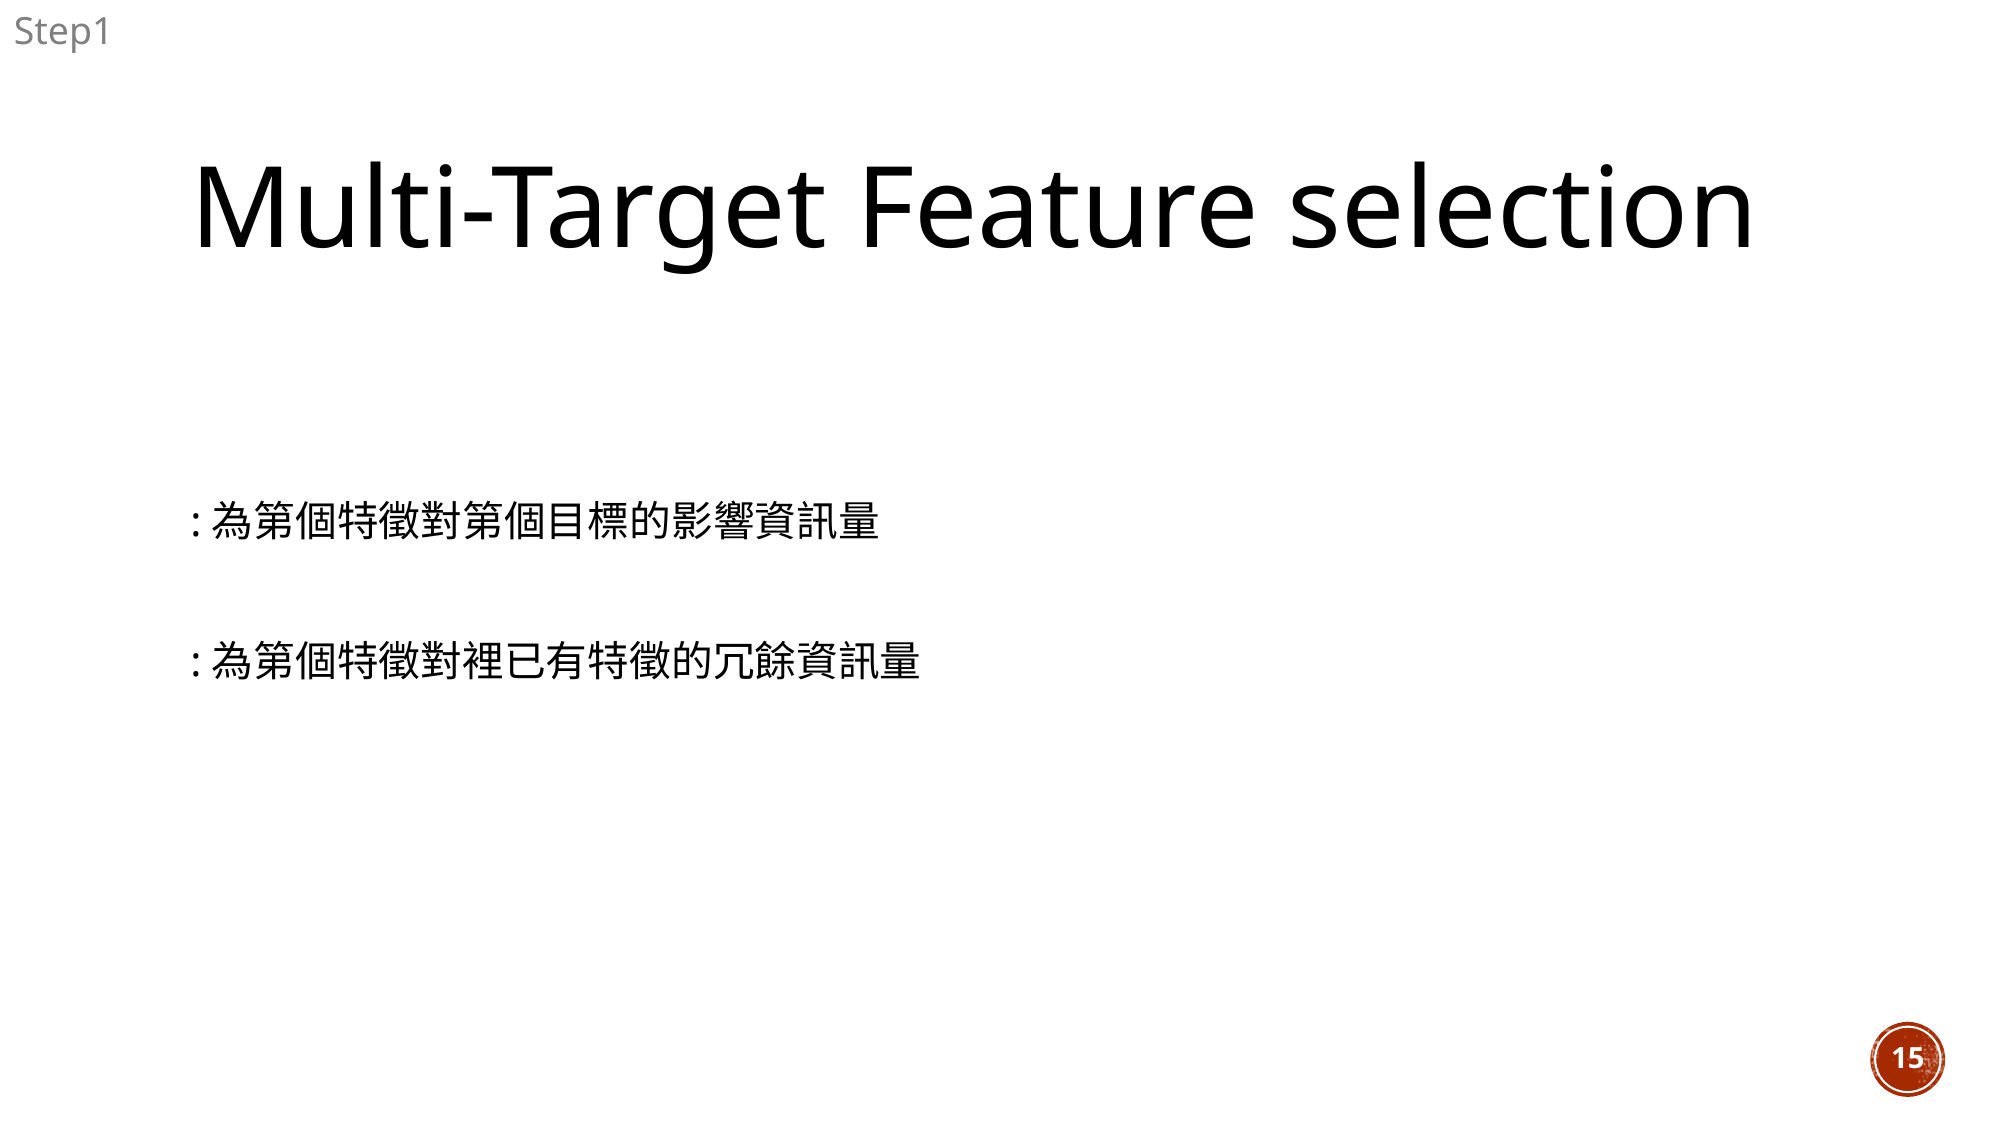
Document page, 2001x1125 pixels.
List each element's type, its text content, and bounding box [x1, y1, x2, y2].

title Multi-Target Feature selection [175, 79, 1826, 344]
text_box Step1 [0, 0, 129, 60]
slide_number 15 [1855, 1028, 1961, 1089]
